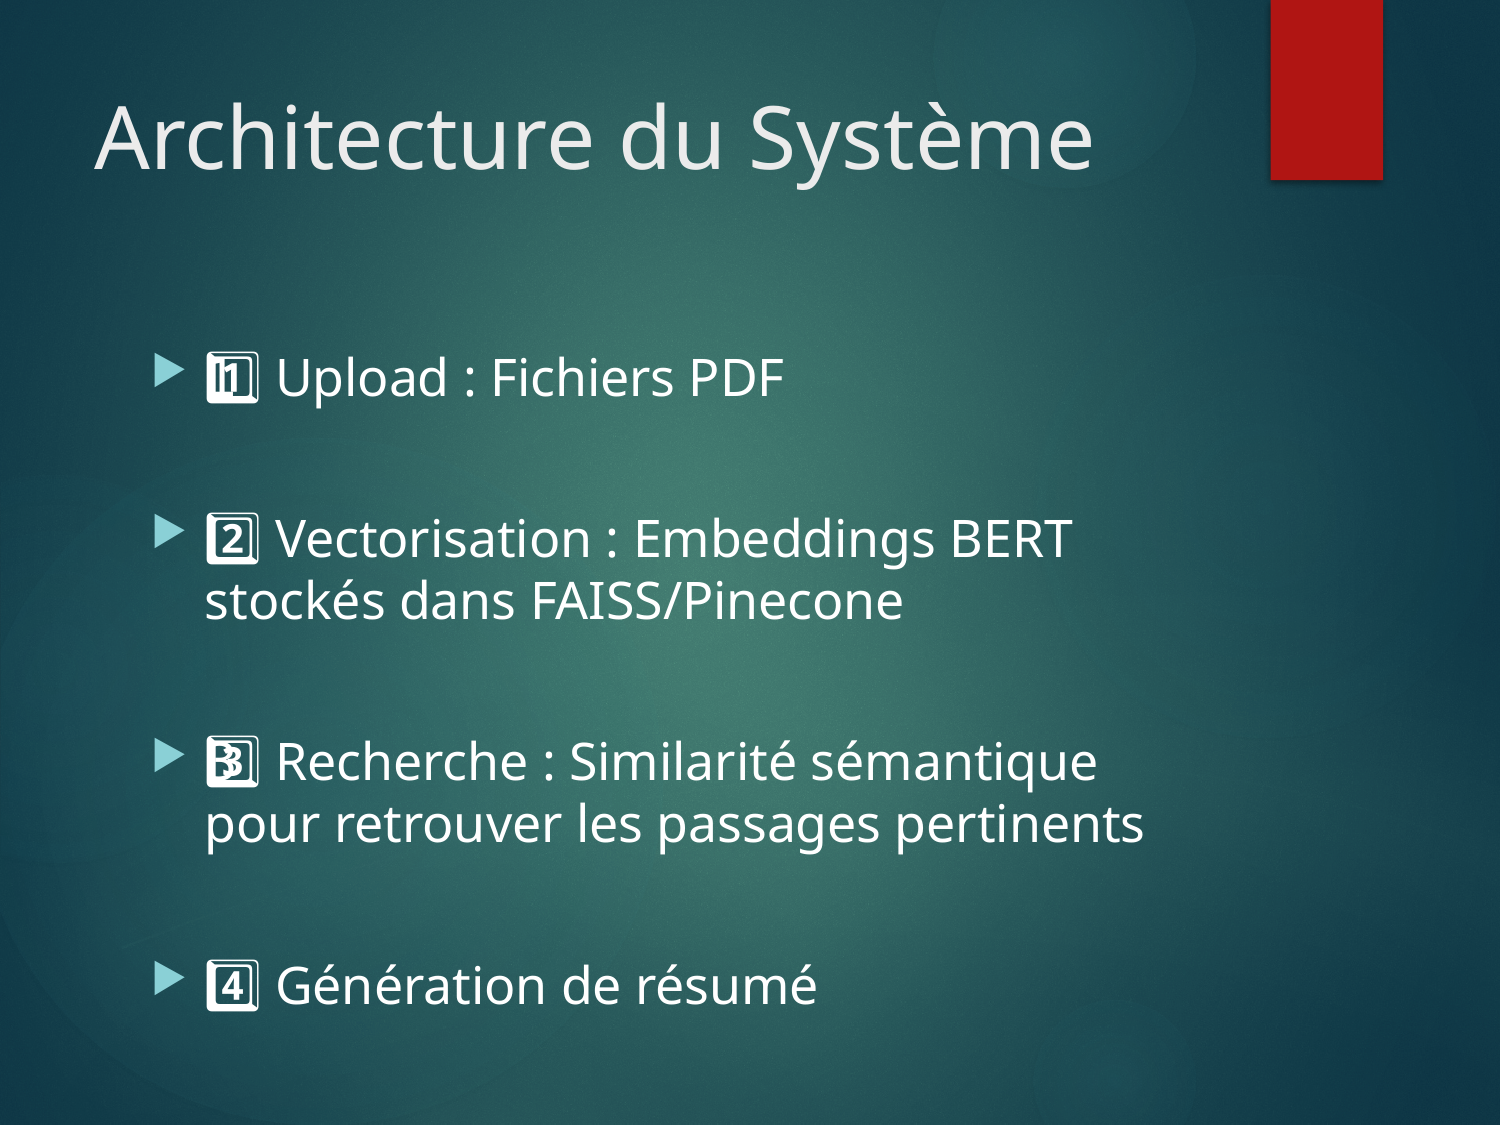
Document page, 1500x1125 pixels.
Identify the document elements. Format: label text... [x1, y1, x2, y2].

list 1️⃣ Upload : Fichiers PDF 2️⃣ Vectorisation : Embeddings BERT stockés dans FAISS/Pinecone 3️⃣ Recherche : Similarité sémantique pour retrouver les passages pertinents 4️⃣ Génération de résumé [135, 336, 1237, 1025]
title Architecture du Système [79, 74, 1237, 304]
